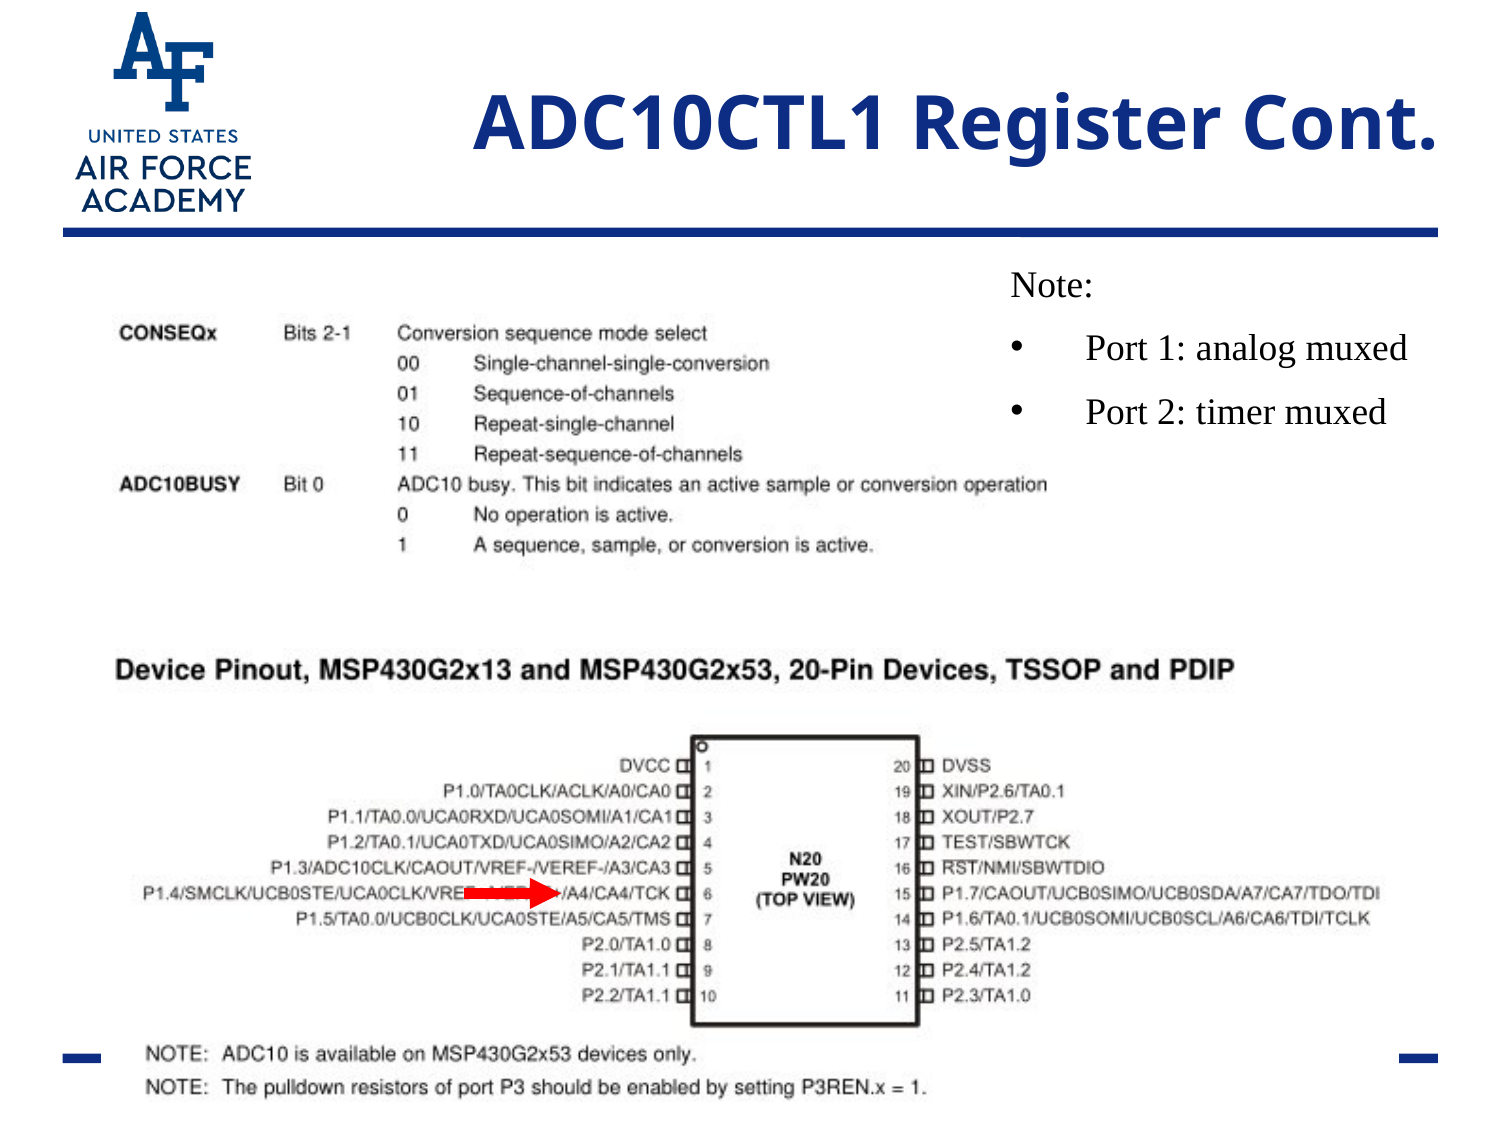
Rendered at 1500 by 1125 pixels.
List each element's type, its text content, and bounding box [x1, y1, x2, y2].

picture [100, 648, 1399, 1121]
title ADC10CTL1 Register Cont. [299, 29, 1456, 211]
picture [75, 12, 251, 212]
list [112, 313, 1388, 573]
text_box Note: Port 1: analog muxed Port 2: timer muxed [995, 252, 1424, 440]
